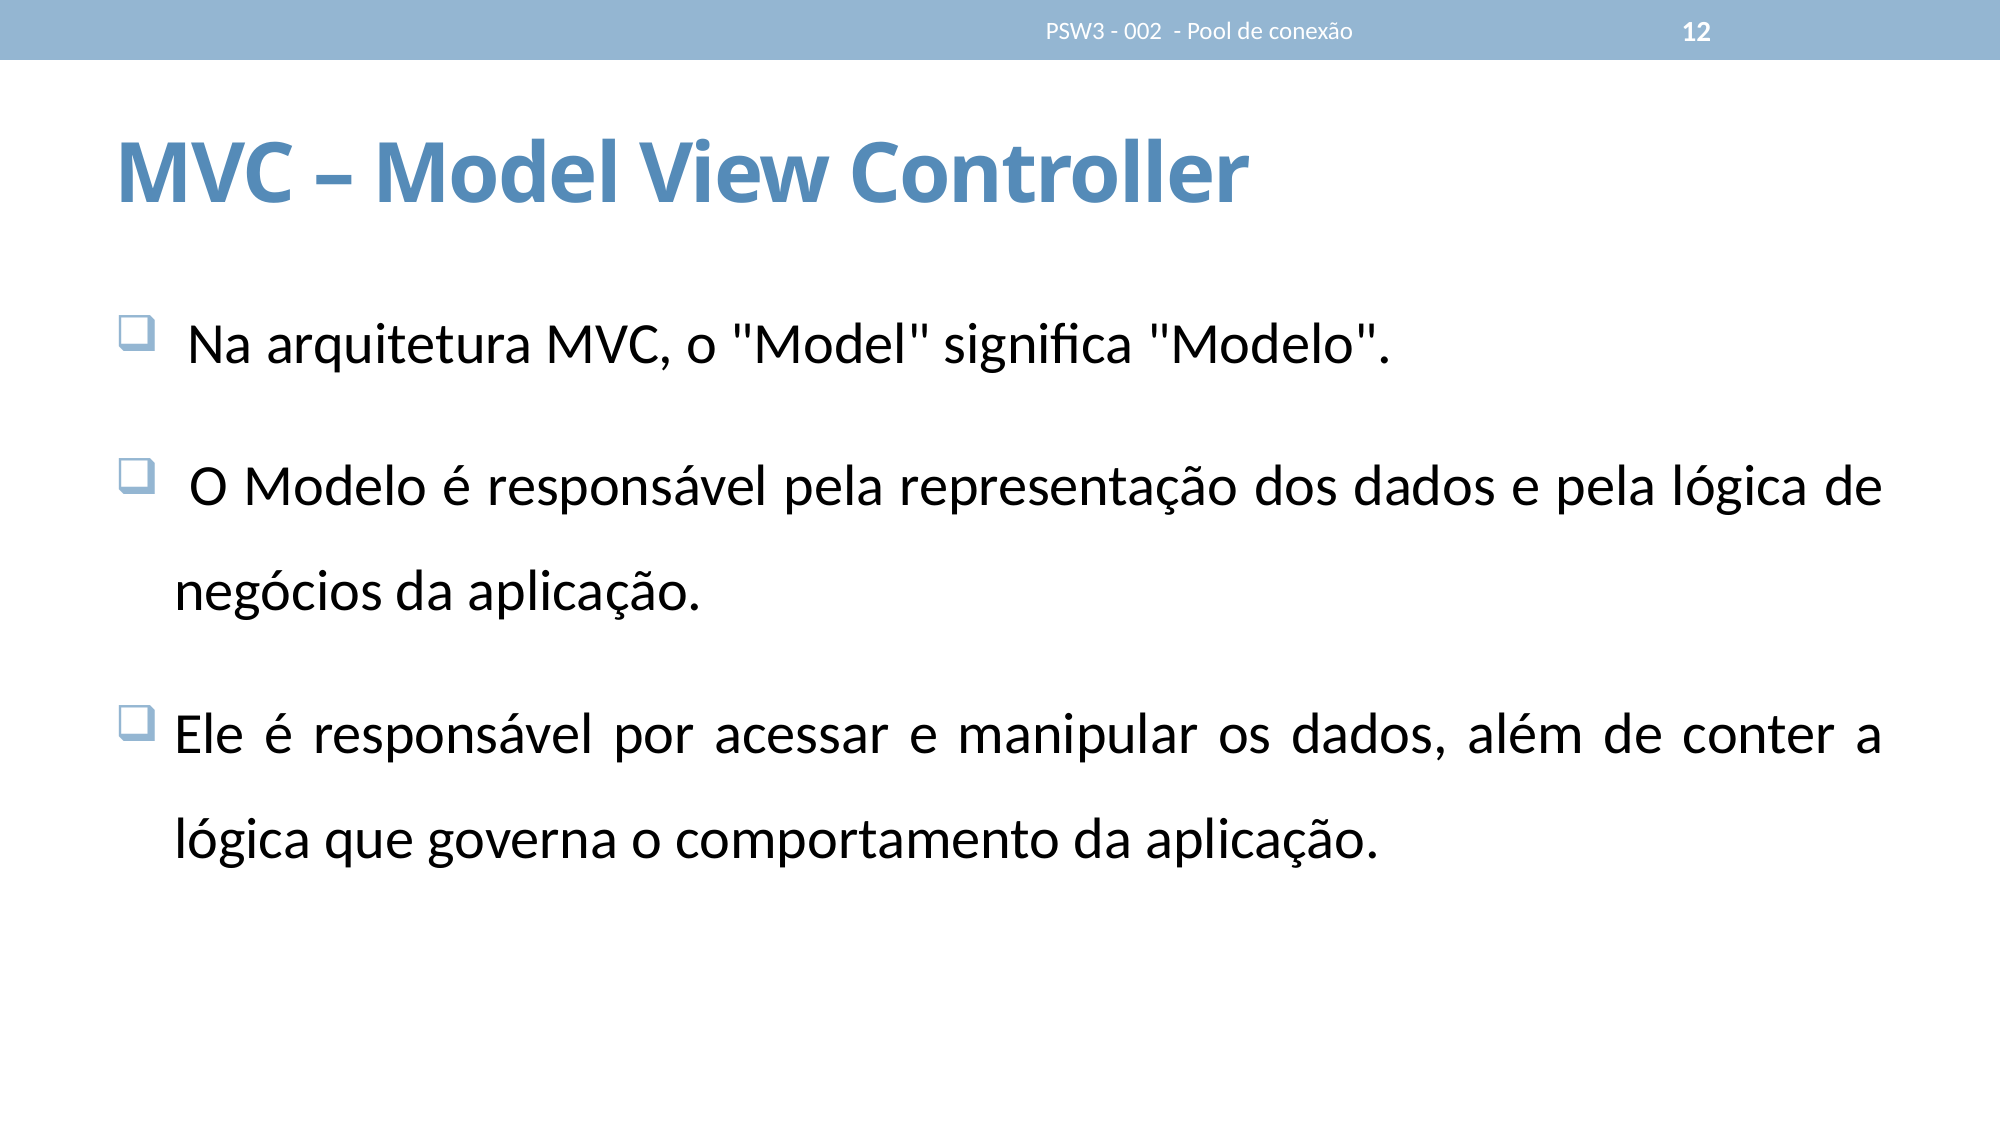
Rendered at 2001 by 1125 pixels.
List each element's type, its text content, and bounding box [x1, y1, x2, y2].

title MVC – Model View Controller [99, 87, 1900, 250]
slide_number 12 [1666, 3, 1900, 57]
footer PSW3 - 002 - Pool de conexão [750, 3, 1650, 57]
list Na arquitetura MVC, o "Model" significa "Modelo". O Modelo é responsável pela representação dos dados e pela lógica de negócios da aplicação. Ele é responsável por acessar e manipular os dados, além de conter a lógica que governa o comportamento da aplicação. [99, 262, 1900, 1063]
